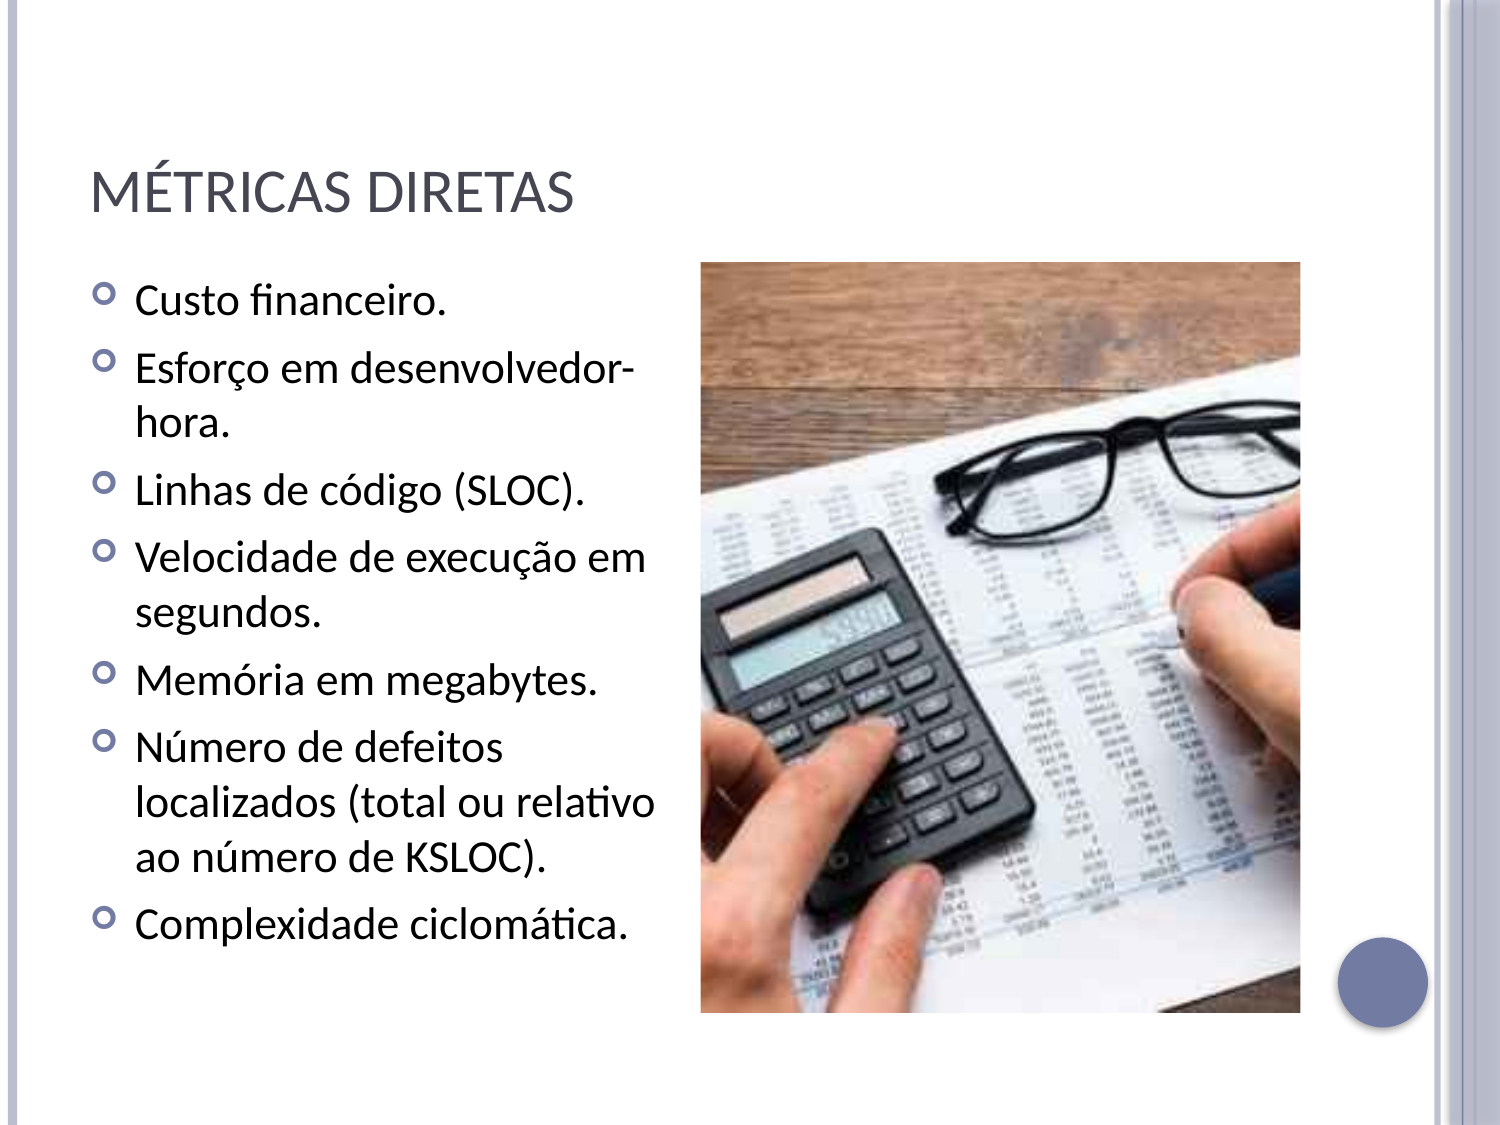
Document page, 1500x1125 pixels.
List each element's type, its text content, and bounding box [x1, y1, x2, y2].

title Métricas diretas [75, 45, 1300, 233]
list Custo financeiro. Esforço em desenvolvedor-hora. Linhas de código (SLOC). Velocidade de execução em segundos. Memória em megabytes. Número de defeitos localizados (total ou relativo ao número de KSLOC). Complexidade ciclomática. [75, 262, 675, 1013]
picture [699, 261, 1301, 1013]
